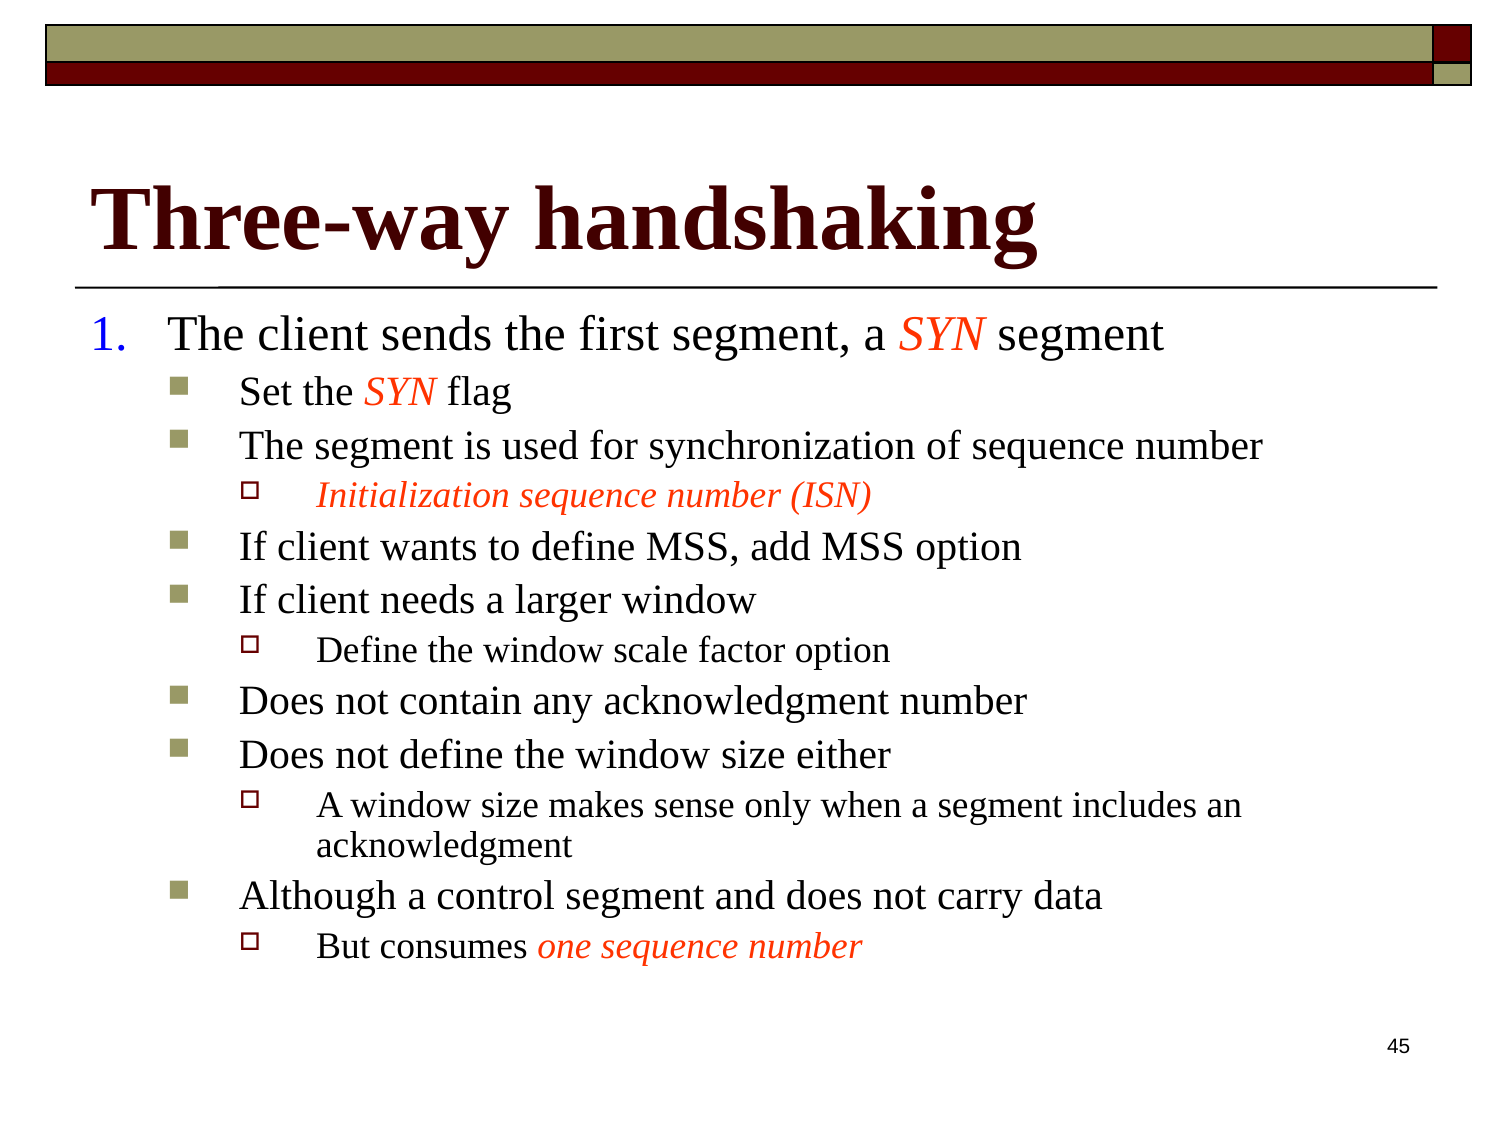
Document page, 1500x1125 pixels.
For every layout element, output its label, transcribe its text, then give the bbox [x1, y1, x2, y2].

title Three-way handshaking [74, 87, 1426, 276]
slide_number 45 [1112, 1024, 1426, 1101]
list The client sends the first segment, a SYN segment Set the SYN flag The segment is used for synchronization of sequence number Initialization sequence number (ISN) If client wants to define MSS, add MSS option If client needs a larger window Define the window scale factor option Does not contain any acknowledgment number Does not define the window size either A window size makes sense only when a segment includes an acknowledgment Although a control segment and does not carry data But consumes one sequence number [74, 299, 1426, 1006]
